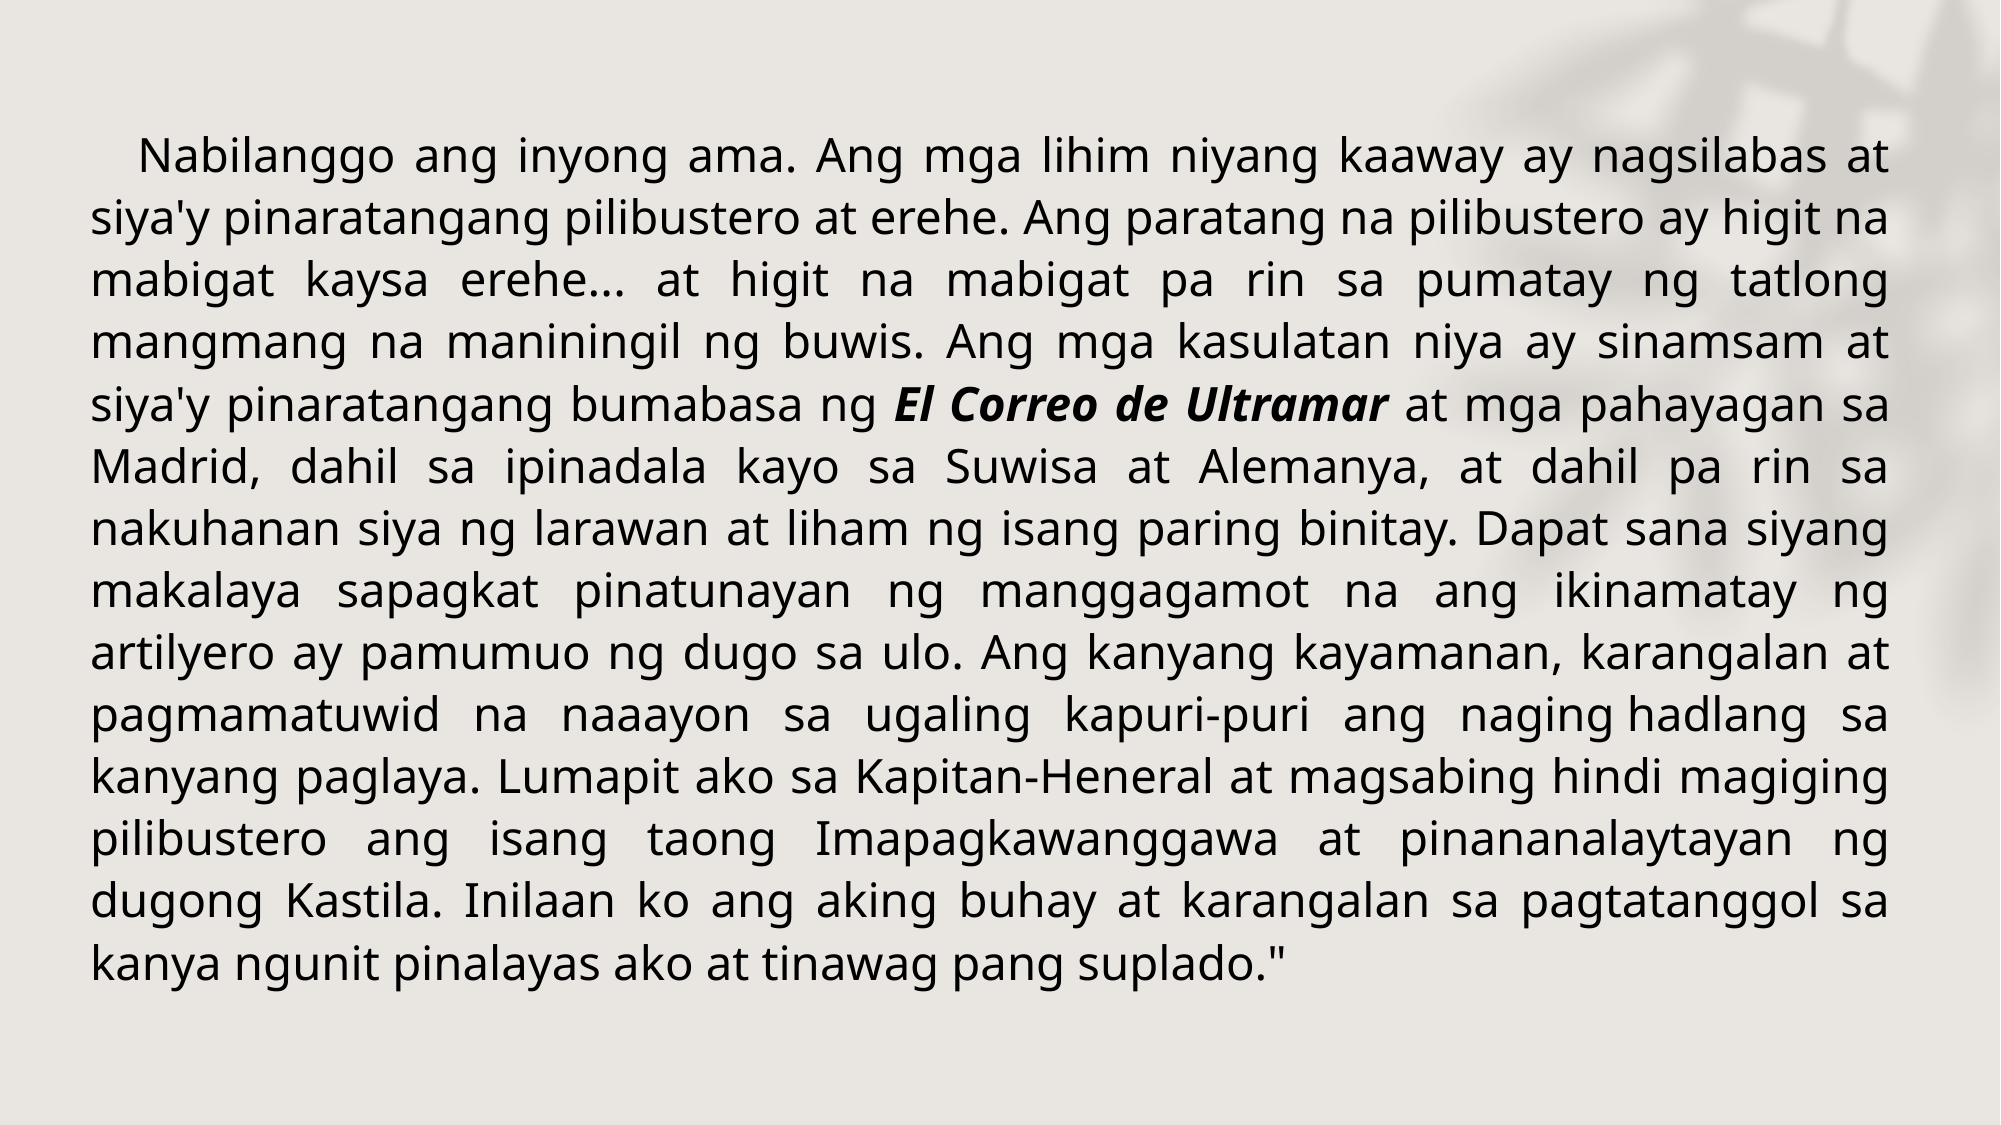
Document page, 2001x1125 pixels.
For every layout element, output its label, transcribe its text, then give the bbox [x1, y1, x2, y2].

list Nabilanggo ang inyong ama. Ang mga lihim niyang kaaway ay nagsilabas at siya'y pinaratangang pilibustero at erehe. Ang paratang na pilibustero ay higit na mabigat kaysa erehe... at higit na mabigat pa rin sa pumatay ng tatlong mangmang na maniningil ng buwis. Ang mga kasulatan niya ay sinamsam at siya'y pinaratangang bumabasa ng El Correo de Ultramar at mga pahayagan sa Madrid, dahil sa ipinadala kayo sa Suwisa at Alemanya, at dahil pa rin sa nakuhanan siya ng larawan at liham ng isang paring binitay. Dapat sana siyang makalaya sapagkat pinatunayan ng manggagamot na ang ikinamatay ng artilyero ay pamumuo ng dugo sa ulo. Ang kanyang kayamanan, karangalan at pagmamatuwid na naaayon sa ugaling kapuri-puri ang naging hadlang sa kanyang paglaya. Lumapit ako sa Kapitan-Heneral at magsabing hindi magiging pilibustero ang isang taong Imapagkawanggawa at pinananalaytayan ng dugong Kastila. Inilaan ko ang aking buhay at karangalan sa pagtatanggol sa kanya ngunit pinalayas ako at tinawag pang suplado." [75, 112, 1906, 1018]
